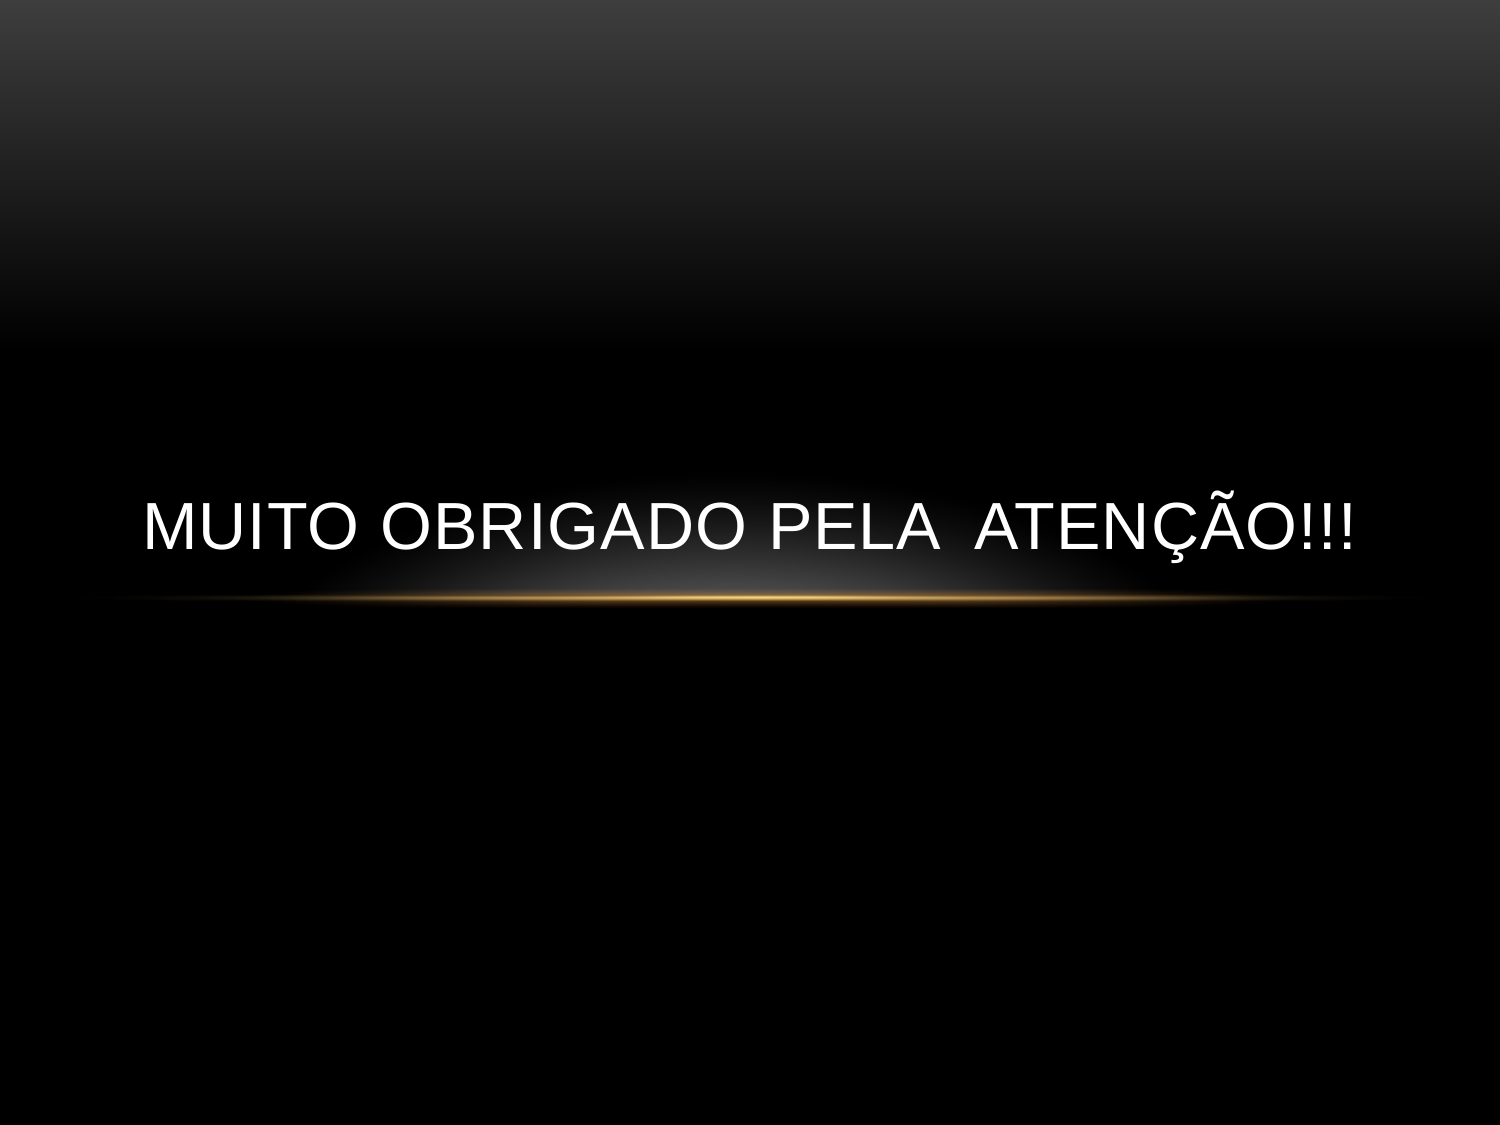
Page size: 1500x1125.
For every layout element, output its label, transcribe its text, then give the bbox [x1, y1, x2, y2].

title Muito Obrigado pela Atenção!!! [112, 329, 1388, 571]
picture [0, 0, 1500, 750]
